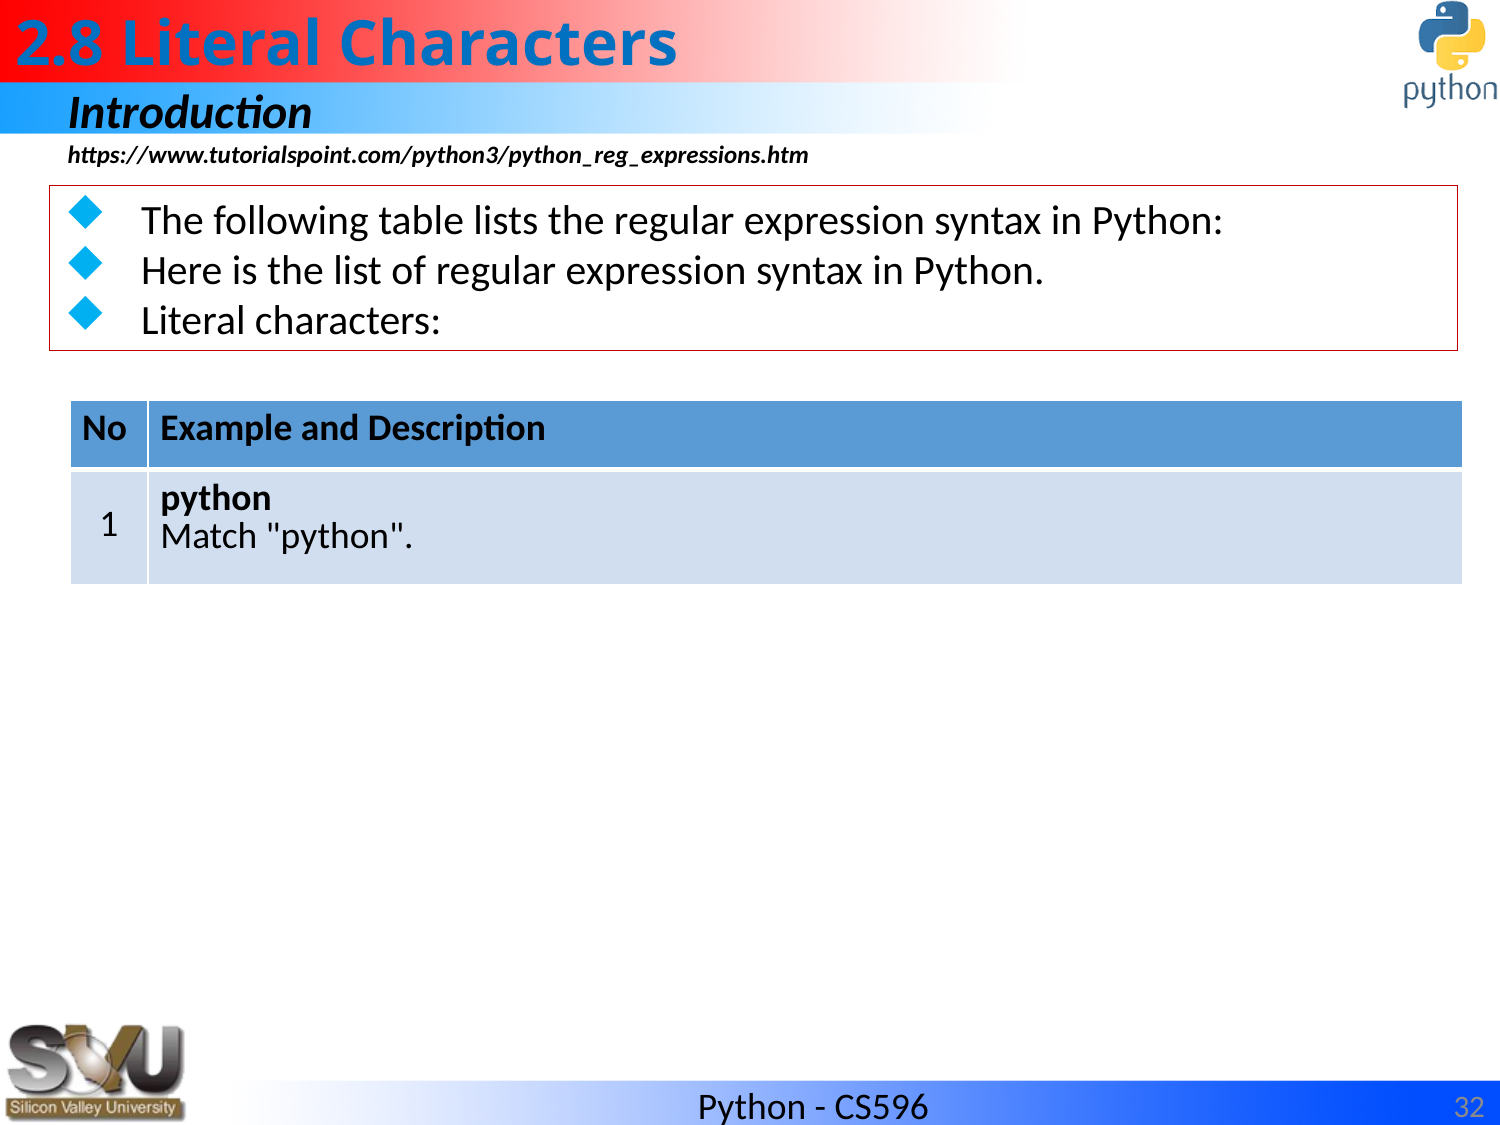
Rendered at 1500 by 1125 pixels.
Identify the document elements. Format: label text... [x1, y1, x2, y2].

table_header No [71, 401, 147, 467]
text_box Introduction https://www.tutorialspoint.com/python3/python_reg_expressions.htm [52, 73, 1008, 176]
table_header Example and Description [149, 401, 1462, 467]
picture [0, 0, 1500, 1125]
title 2.8 Literal Characters [0, 0, 1402, 95]
slide_number 32 [1162, 1074, 1500, 1125]
table_cell python Match "python". [149, 472, 1462, 584]
text_box The following table lists the regular expression syntax in Python: Here is the list of regular expression syntax in Python. Literal characters: [49, 185, 1458, 351]
text_box Python - CS596 [462, 1075, 1165, 1125]
table_cell 1 [71, 472, 147, 584]
